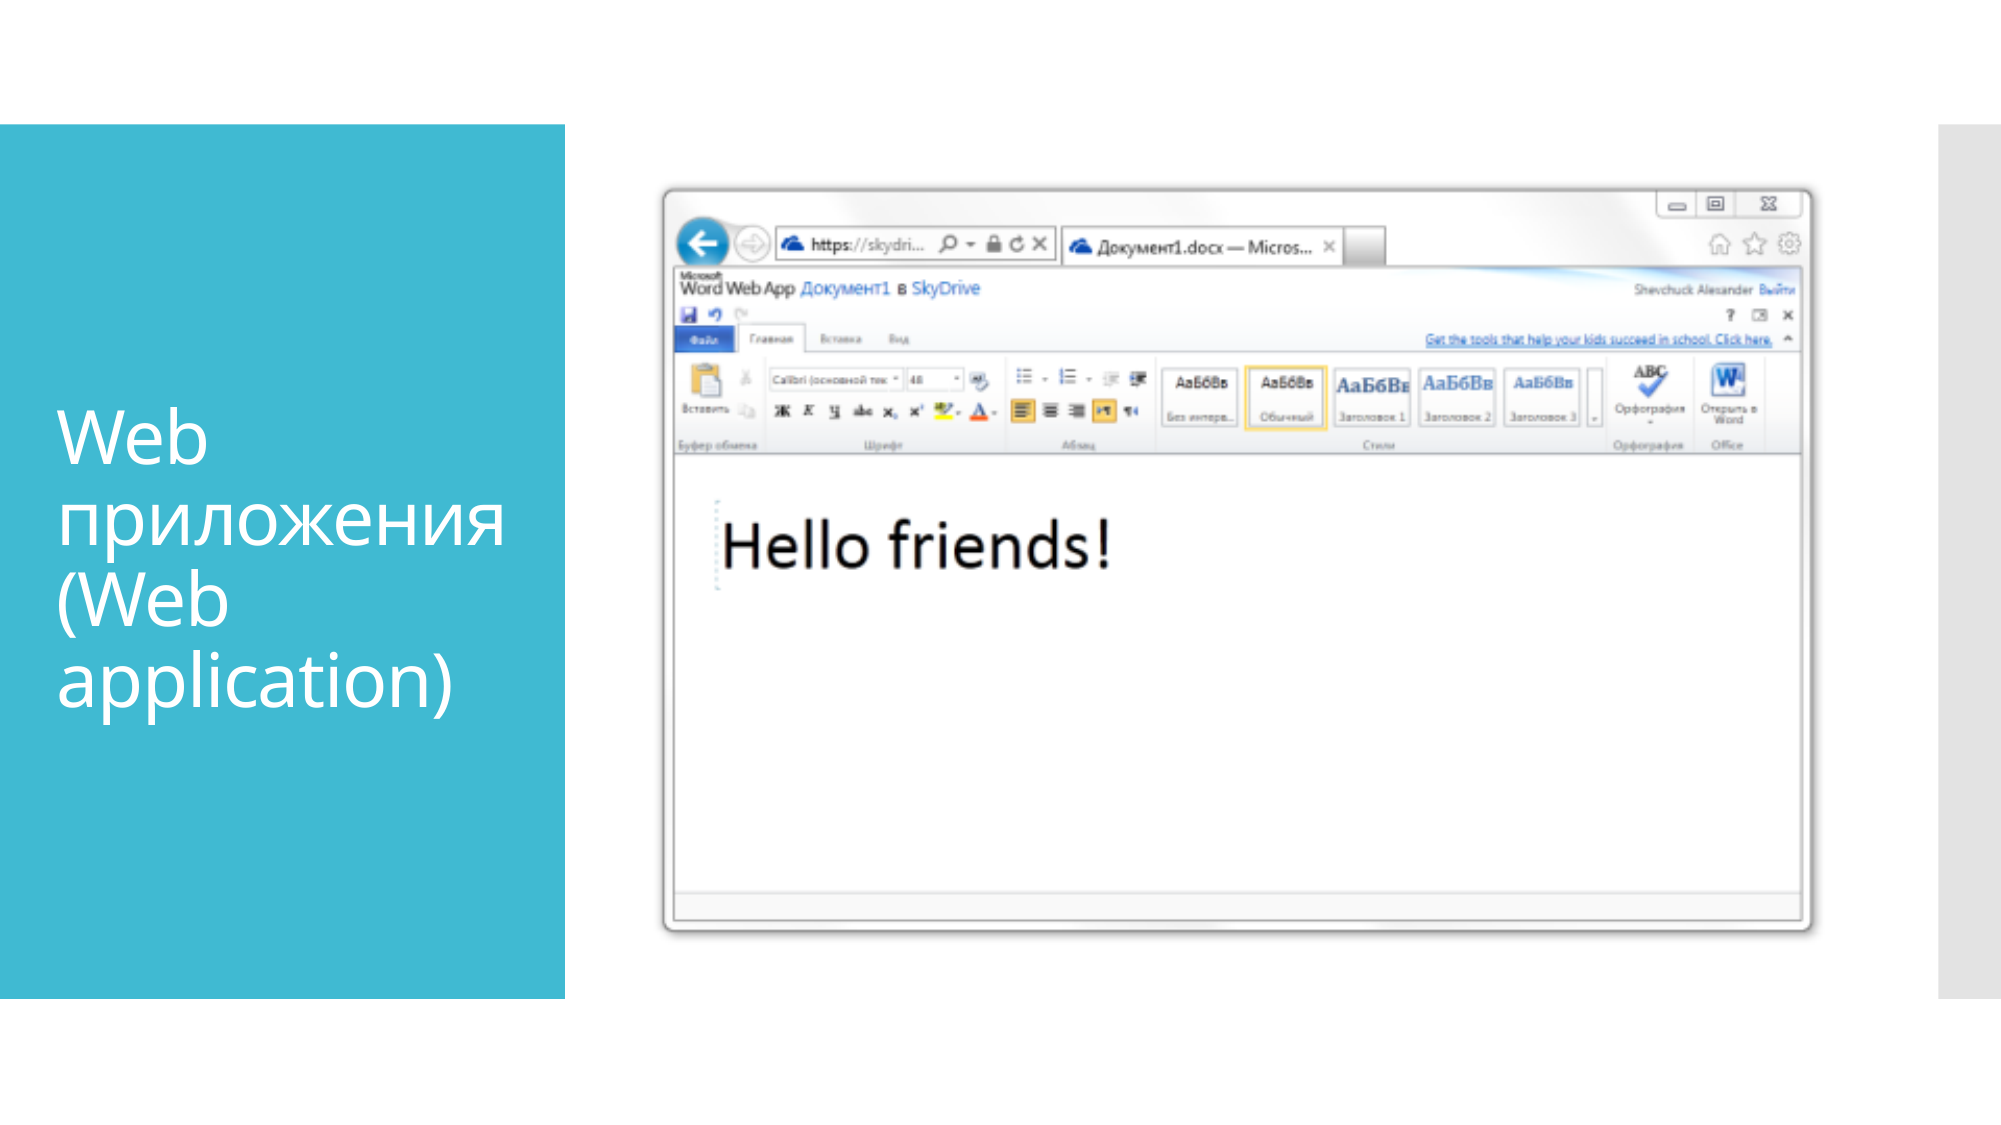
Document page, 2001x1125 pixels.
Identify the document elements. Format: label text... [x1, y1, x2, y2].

title Web приложения (Web application) [41, 184, 525, 940]
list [642, 178, 1827, 946]
